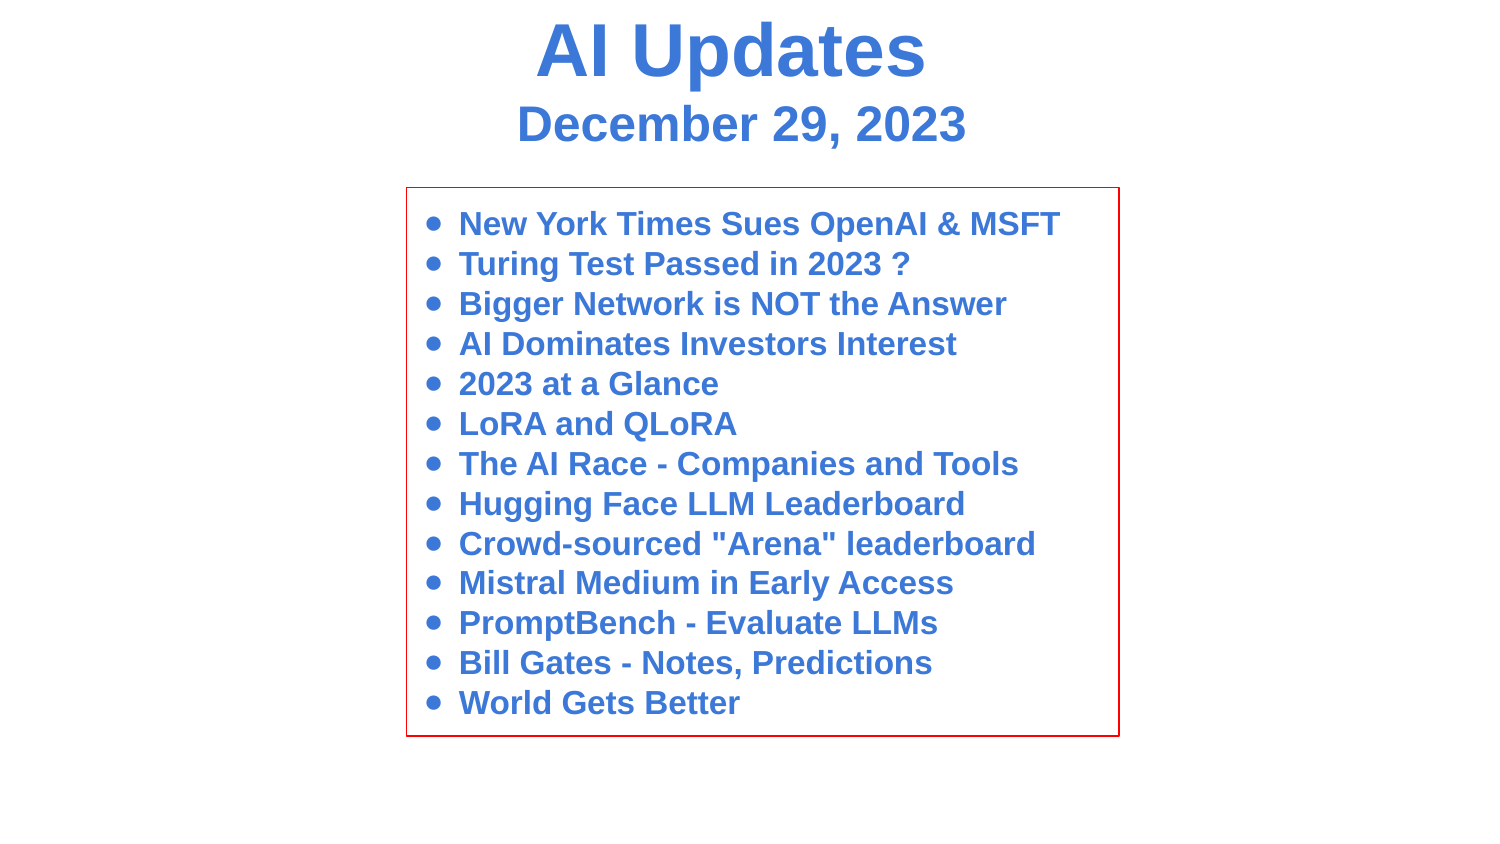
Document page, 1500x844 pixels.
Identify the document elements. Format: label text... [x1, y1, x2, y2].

text_box AI Updates December 29, 2023 [392, 0, 1092, 153]
text_box New York Times Sues OpenAI & MSFT Turing Test Passed in 2023 ? Bigger Network is NOT the Answer AI Dominates Investors Interest 2023 at a Glance LoRA and QLoRA The AI Race - Companies and Tools Hugging Face LLM Leaderboard Crowd-sourced "Arena" leaderboard Mistral Medium in Early Access PromptBench - Evaluate LLMs Bill Gates - Notes, Predictions World Gets Better [406, 187, 1119, 737]
